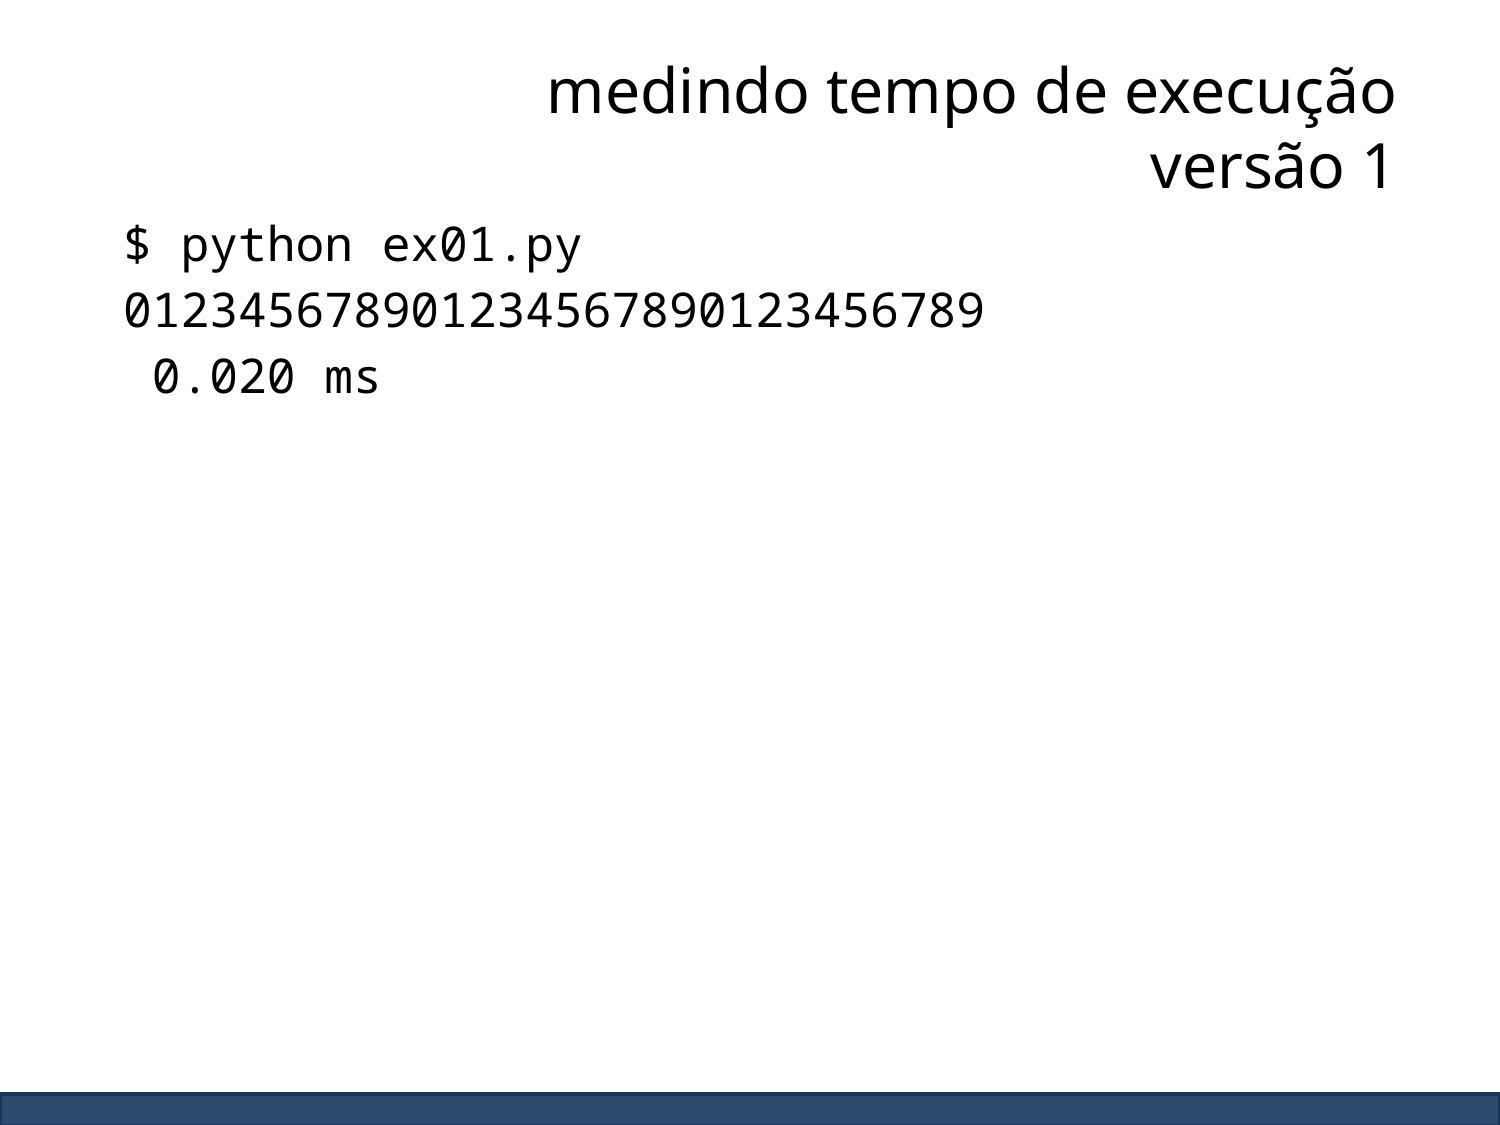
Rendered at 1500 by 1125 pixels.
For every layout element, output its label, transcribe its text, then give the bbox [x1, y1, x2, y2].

text_box $ python ex01.py 012345678901234567890123456789 0.020 ms [108, 189, 1482, 914]
title medindo tempo de execução versão 1 [137, 43, 1413, 201]
